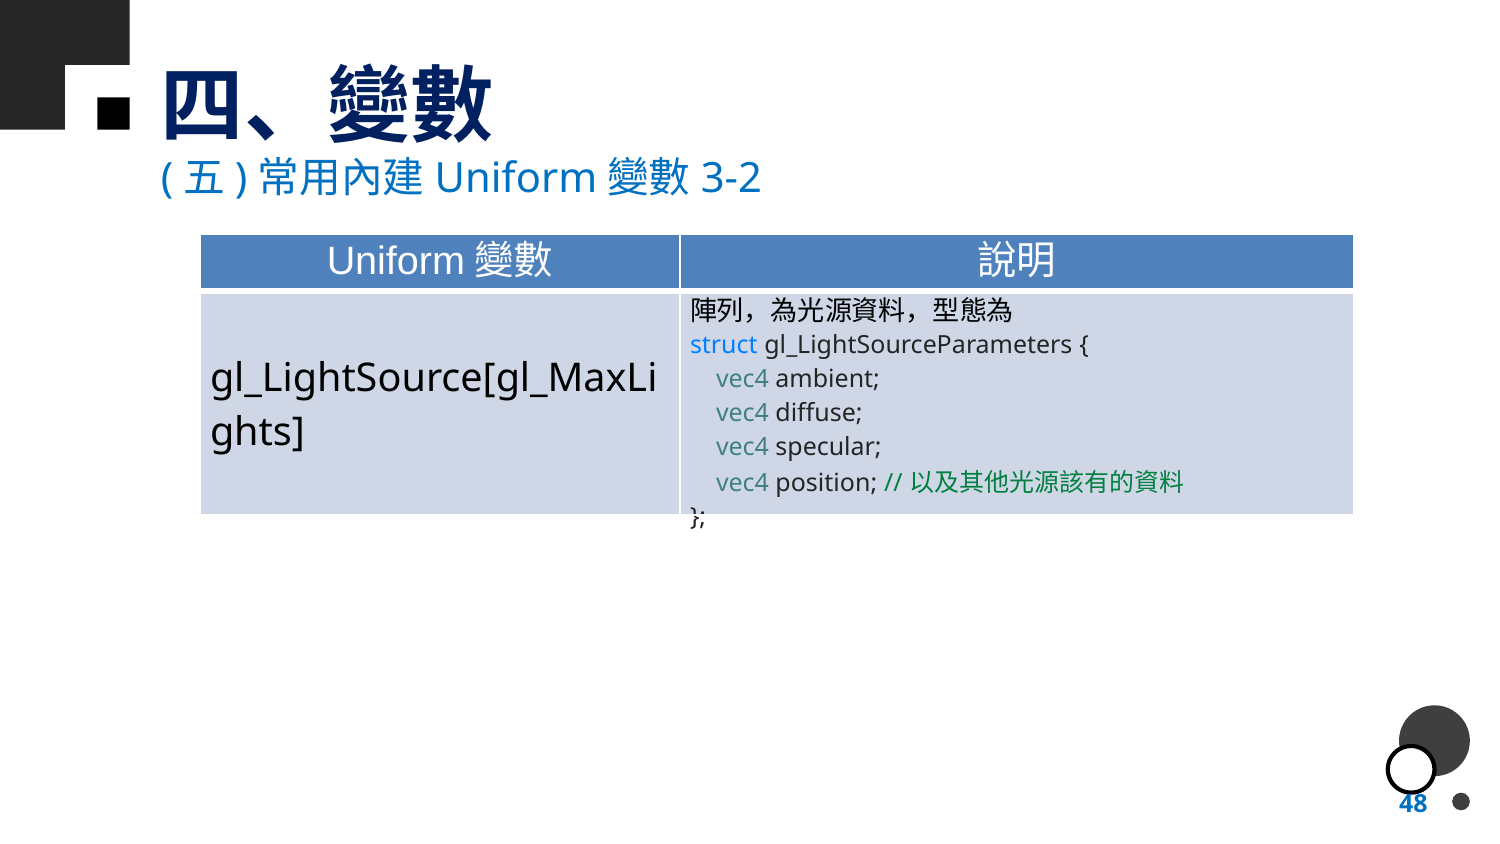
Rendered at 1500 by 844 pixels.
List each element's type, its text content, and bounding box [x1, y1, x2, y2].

slide_number 48 [1092, 782, 1443, 827]
table_header 說明 [681, 235, 1353, 288]
table_cell gl_LightSource[gl_MaxLights] [201, 294, 679, 514]
text_box (五)常用內建Uniform變數3-2 [145, 143, 820, 209]
table_cell 陣列，為光源資料，型態為 struct gl_LightSourceParameters { vec4 ambient; vec4 diffuse; vec4 specular; vec4 position; //以及其他光源該有的資料 }; [681, 294, 1353, 514]
title 四、變數 [145, 32, 845, 173]
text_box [1387, 705, 1471, 811]
table_header Uniform變數 [201, 235, 679, 288]
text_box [0, 0, 130, 130]
